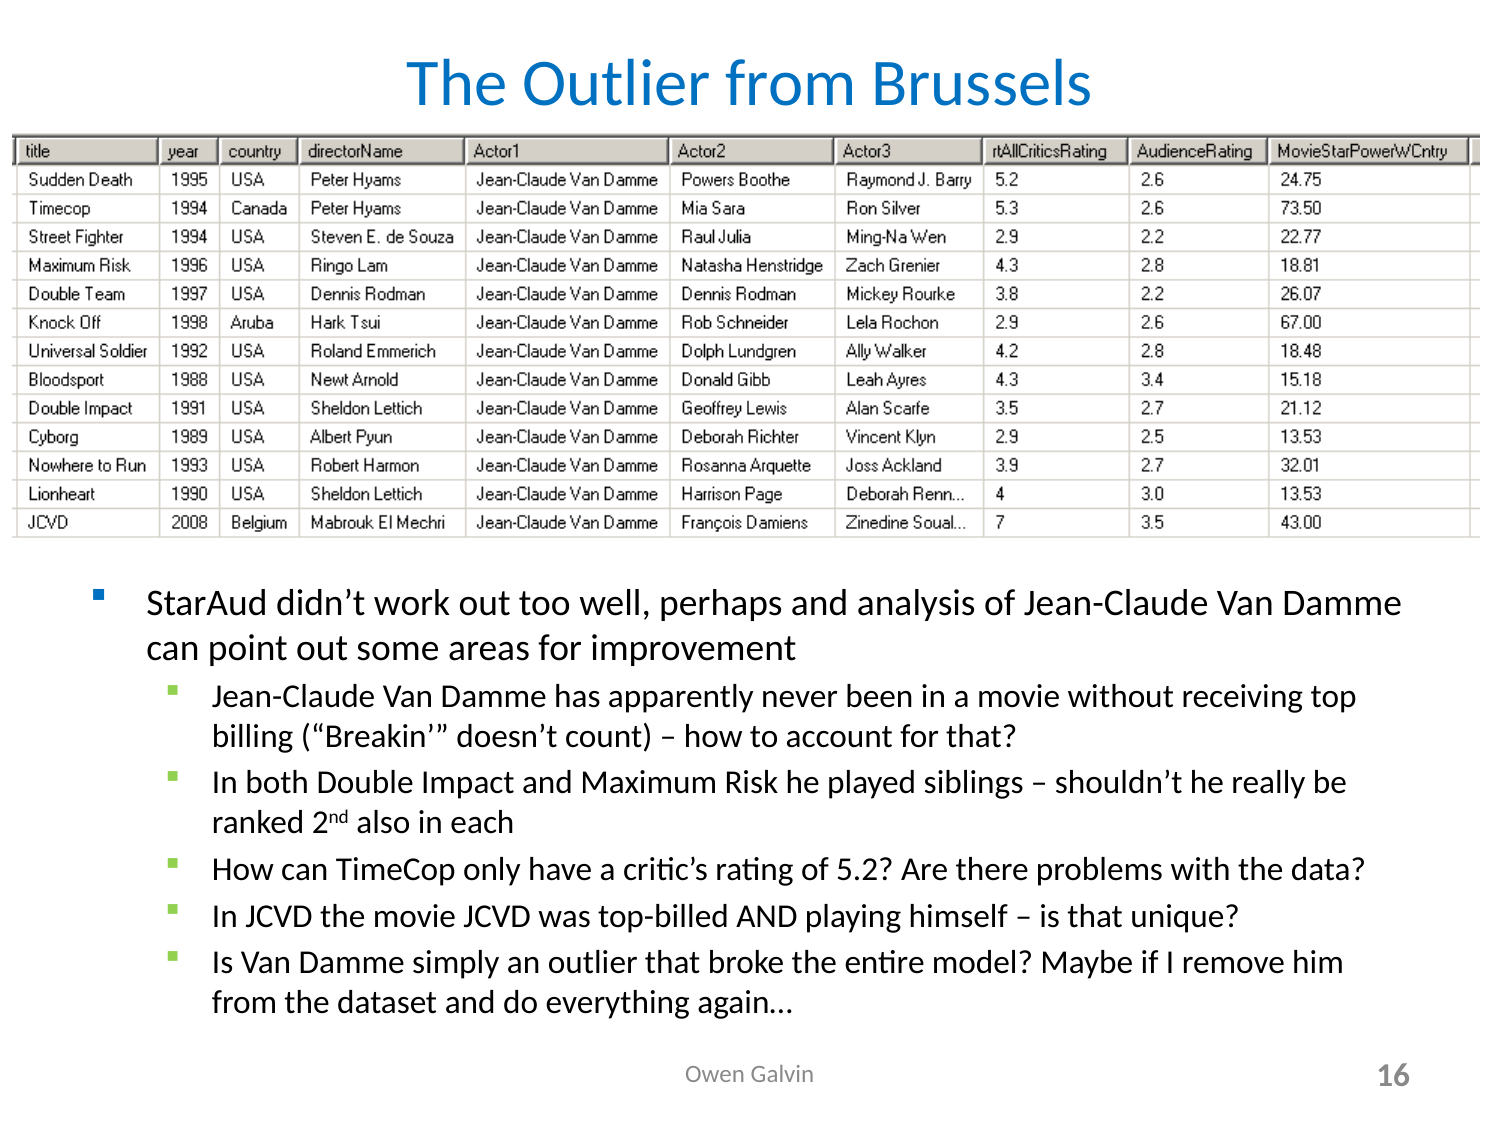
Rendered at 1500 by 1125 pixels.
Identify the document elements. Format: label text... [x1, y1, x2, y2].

footer Owen Galvin [512, 1042, 988, 1103]
slide_number 16 [1074, 1042, 1425, 1103]
picture [12, 132, 1480, 541]
title The Outlier from Brussels [75, 19, 1425, 130]
list StarAud didn’t work out too well, perhaps and analysis of Jean-Claude Van Damme can point out some areas for improvement Jean-Claude Van Damme has apparently never been in a movie without receiving top billing (“Breakin’” doesn’t count) – how to account for that? In both Double Impact and Maximum Risk he played siblings – shouldn’t he really be ranked 2nd also in each How can TimeCop only have a critic’s rating of 5.2? Are there problems with the data? In JCVD the movie JCVD was top-billed AND playing himself – is that unique? Is Van Damme simply an outlier that broke the entire model? Maybe if I remove him from the dataset and do everything again… [75, 548, 1425, 1025]
